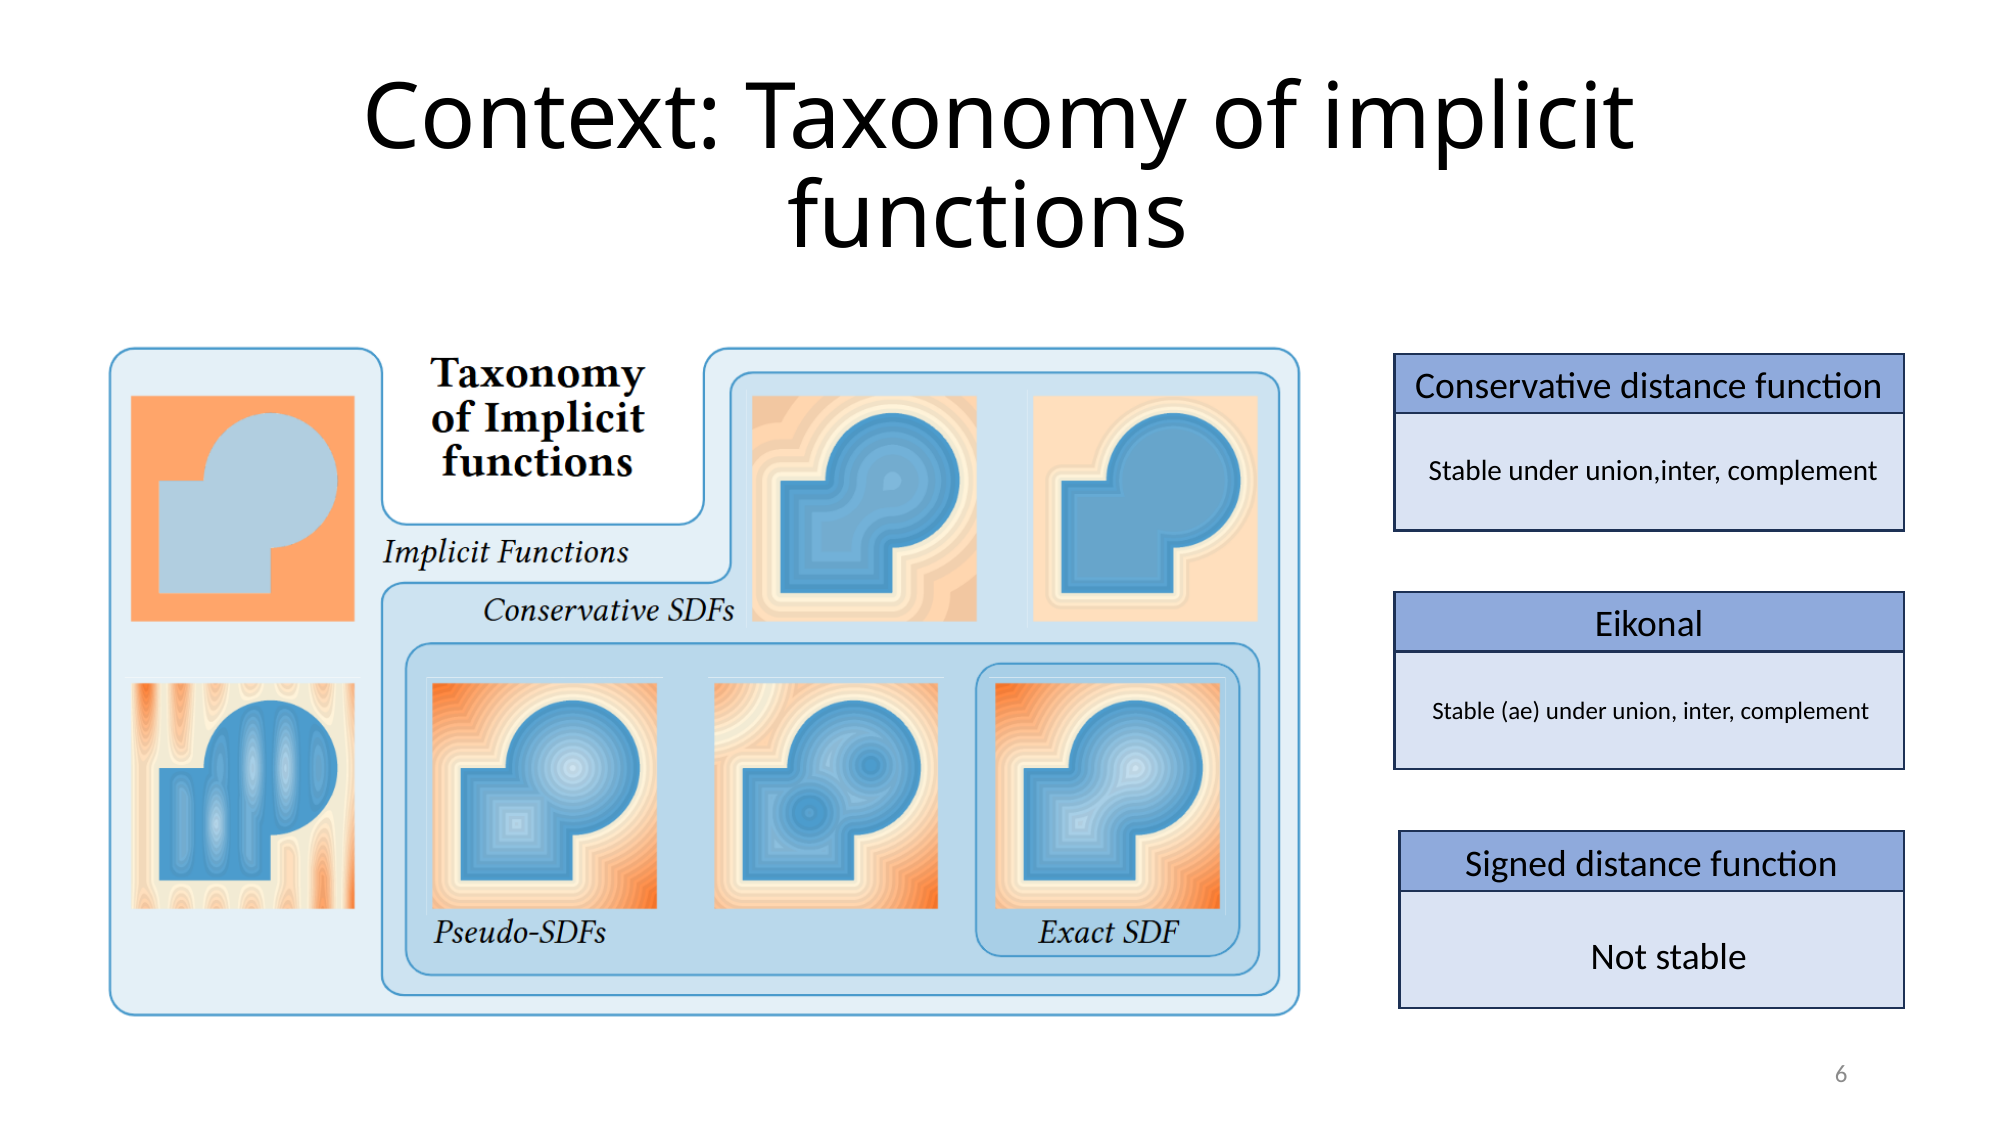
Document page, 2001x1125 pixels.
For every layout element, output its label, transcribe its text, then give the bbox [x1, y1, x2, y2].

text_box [1394, 591, 1904, 769]
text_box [1394, 353, 1904, 531]
slide_number 6 [1412, 1042, 1863, 1103]
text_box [1399, 831, 1904, 1008]
title Context: Taxonomy of implicit functions [137, 59, 1863, 278]
picture [92, 316, 1316, 1038]
